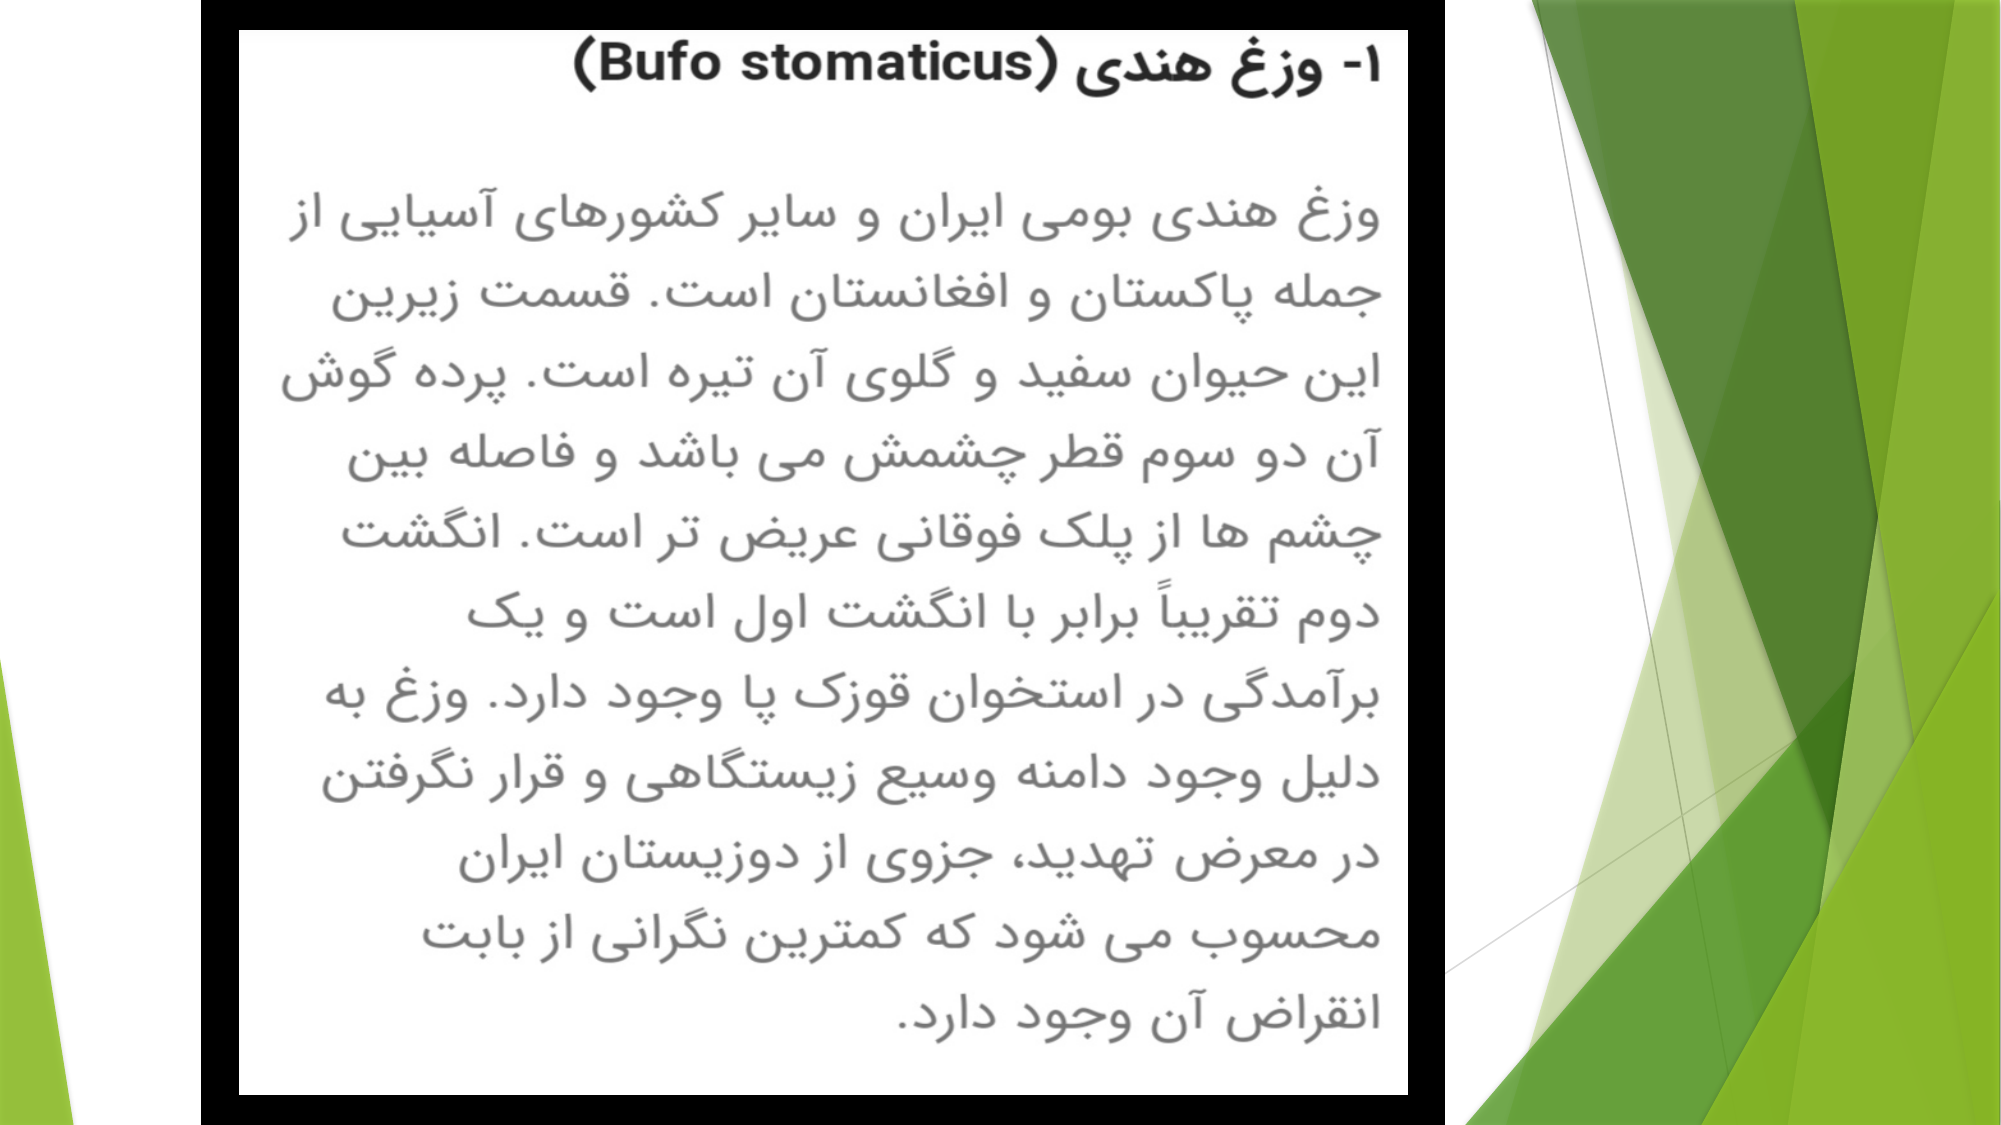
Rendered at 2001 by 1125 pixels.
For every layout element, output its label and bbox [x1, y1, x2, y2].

picture [238, 29, 1409, 1096]
